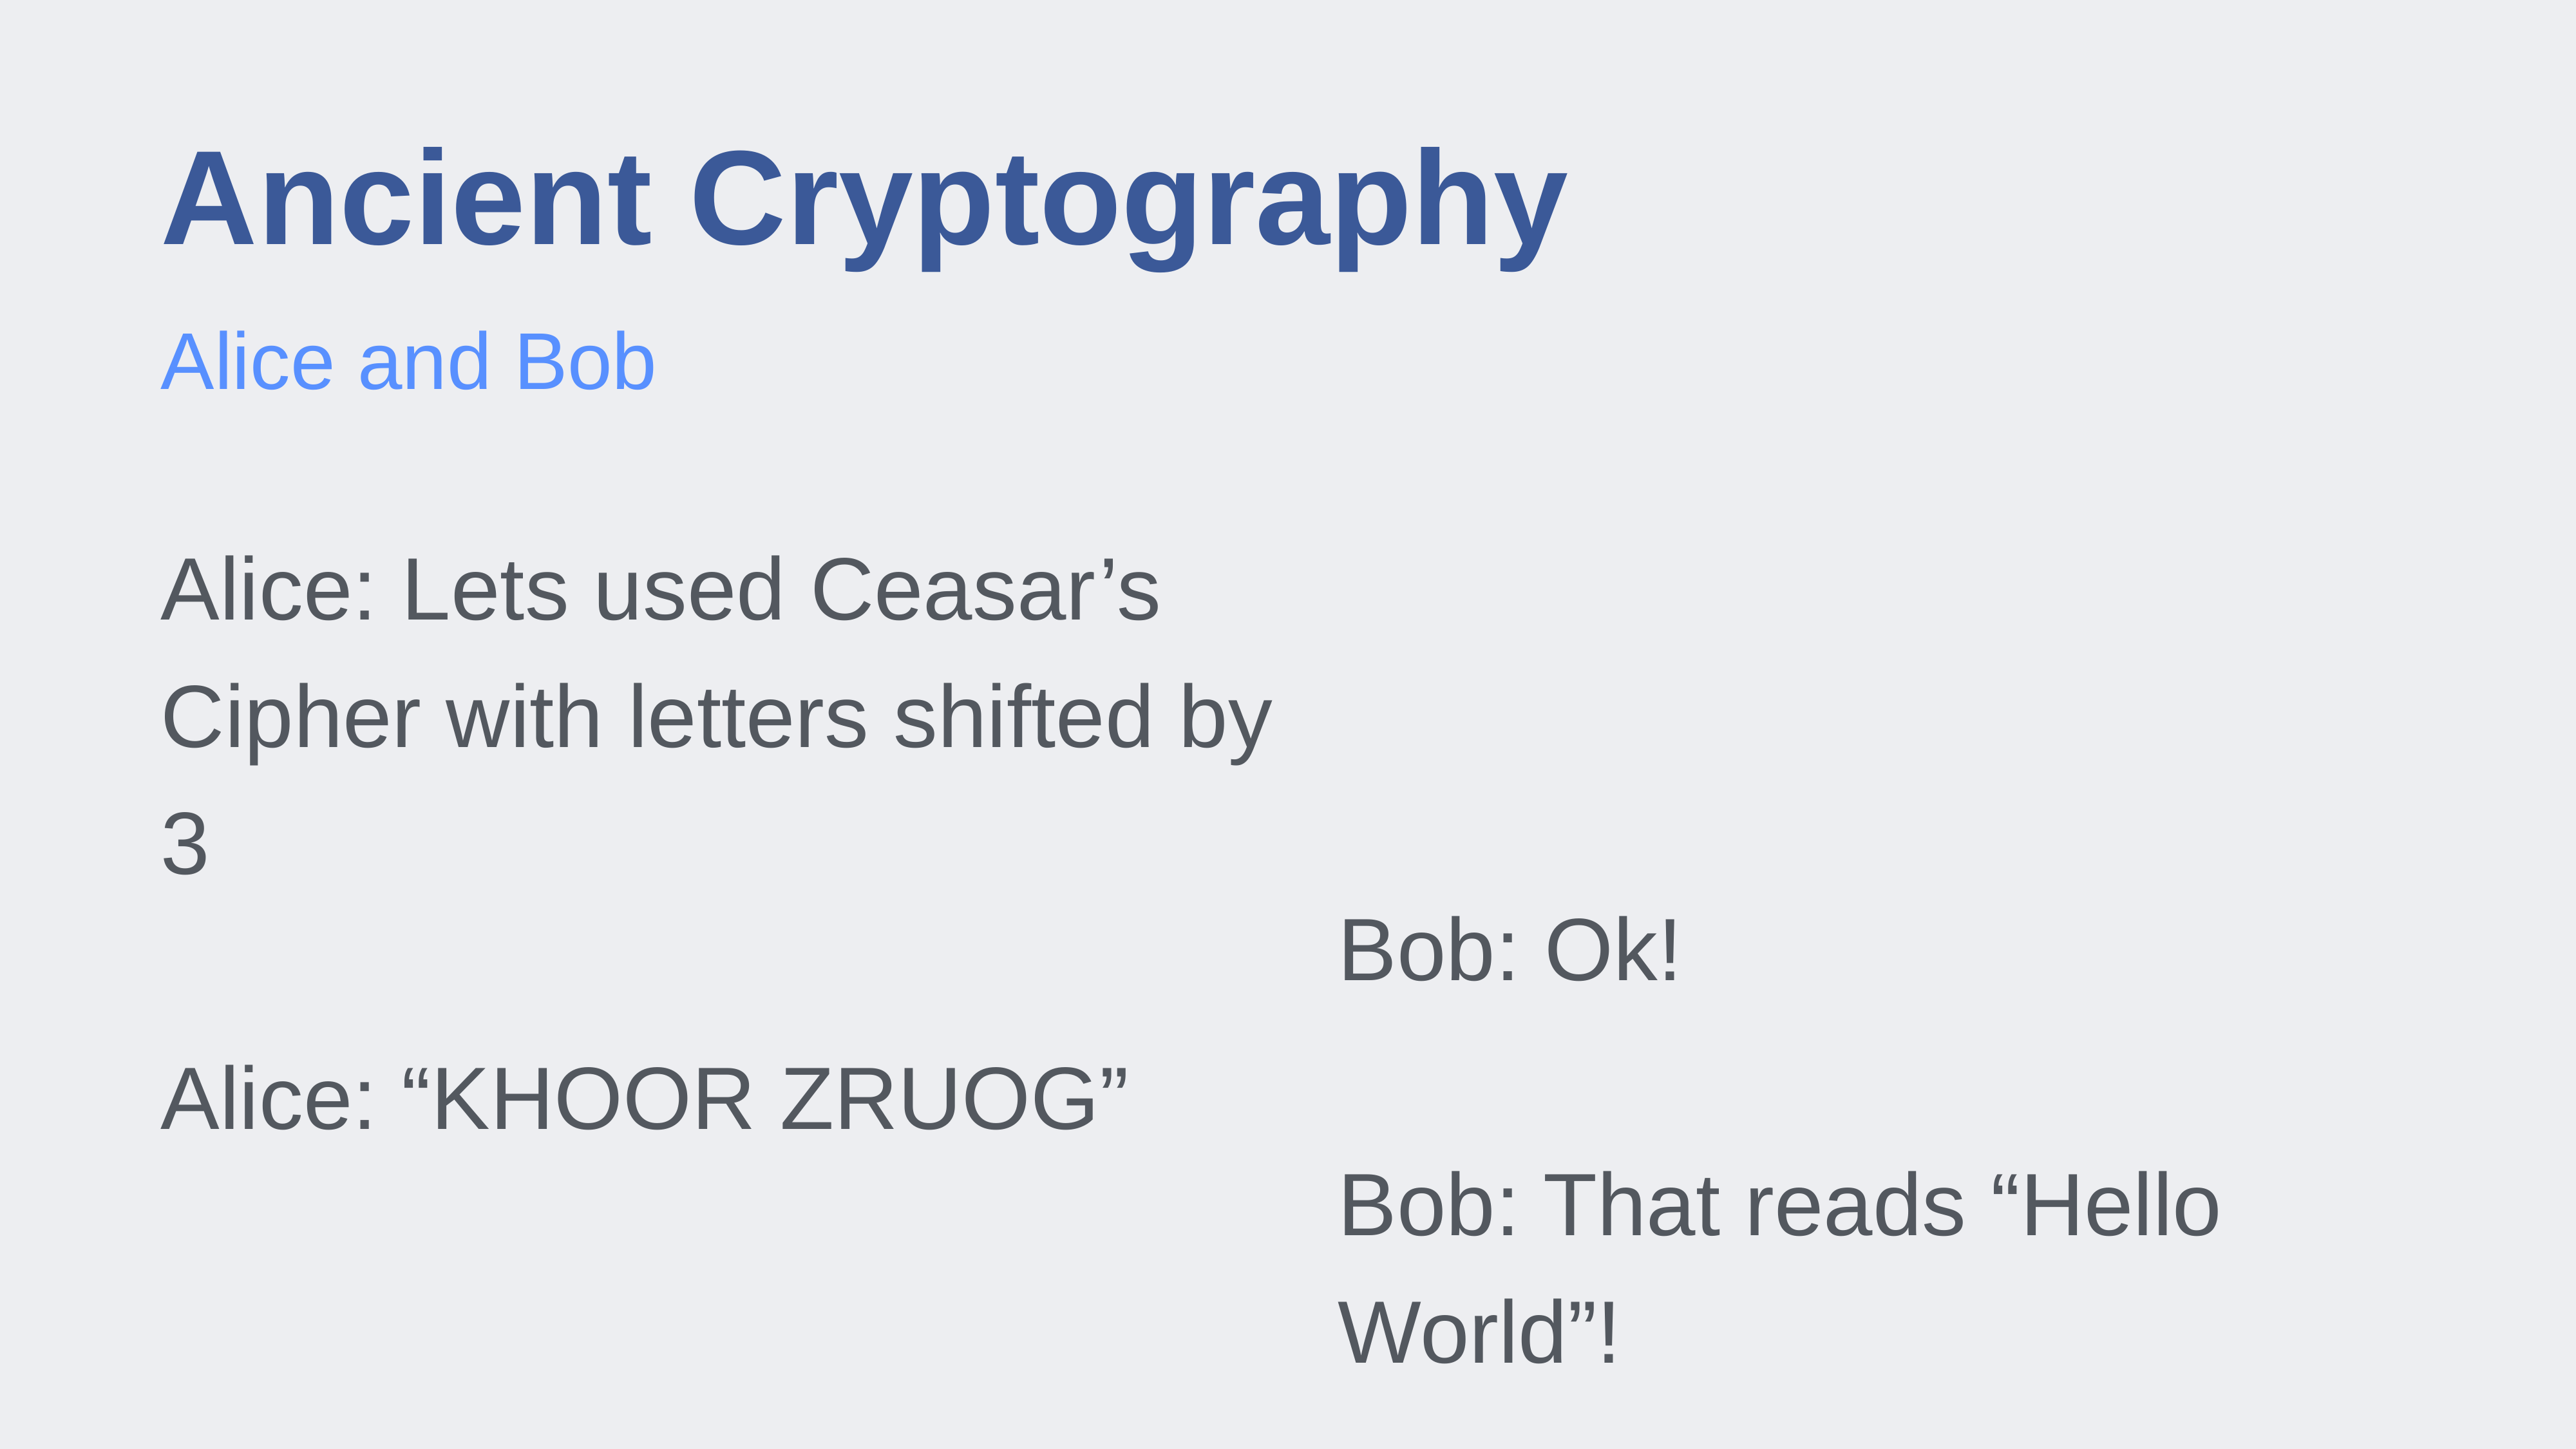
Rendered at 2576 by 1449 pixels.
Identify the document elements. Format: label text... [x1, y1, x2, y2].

title Ancient Cryptography [160, 109, 2415, 305]
list Alice: Lets used Ceasar’s Cipher with letters shifted by 3 Alice: “KHOOR ZRUOG” [160, 509, 1310, 1154]
list Bob: Ok! Bob: That reads “Hello World”! [1338, 509, 2487, 1449]
list Alice and Bob [160, 308, 2415, 427]
